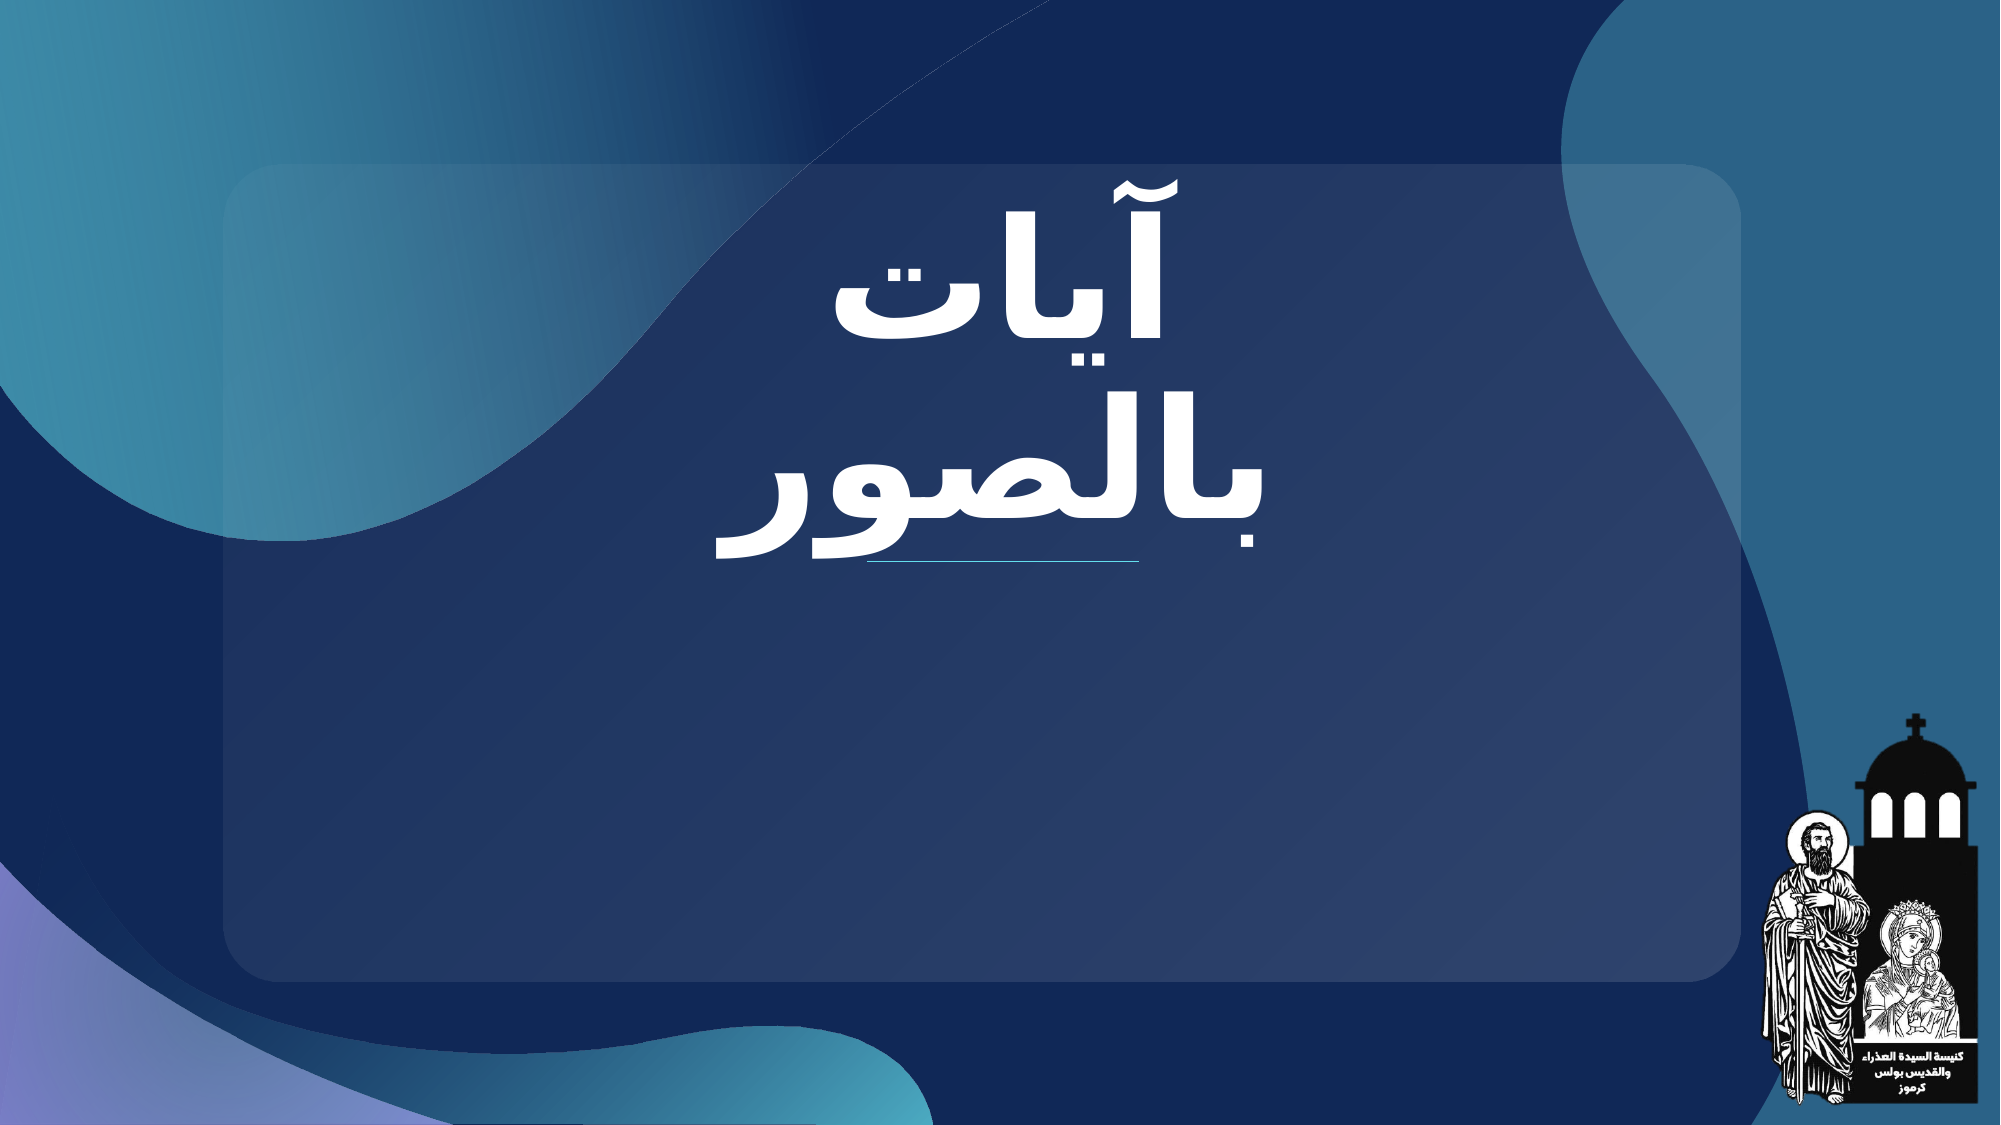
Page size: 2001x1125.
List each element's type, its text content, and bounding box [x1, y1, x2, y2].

title آيات بالصور [624, 350, 1375, 563]
picture [1627, 662, 2000, 1125]
